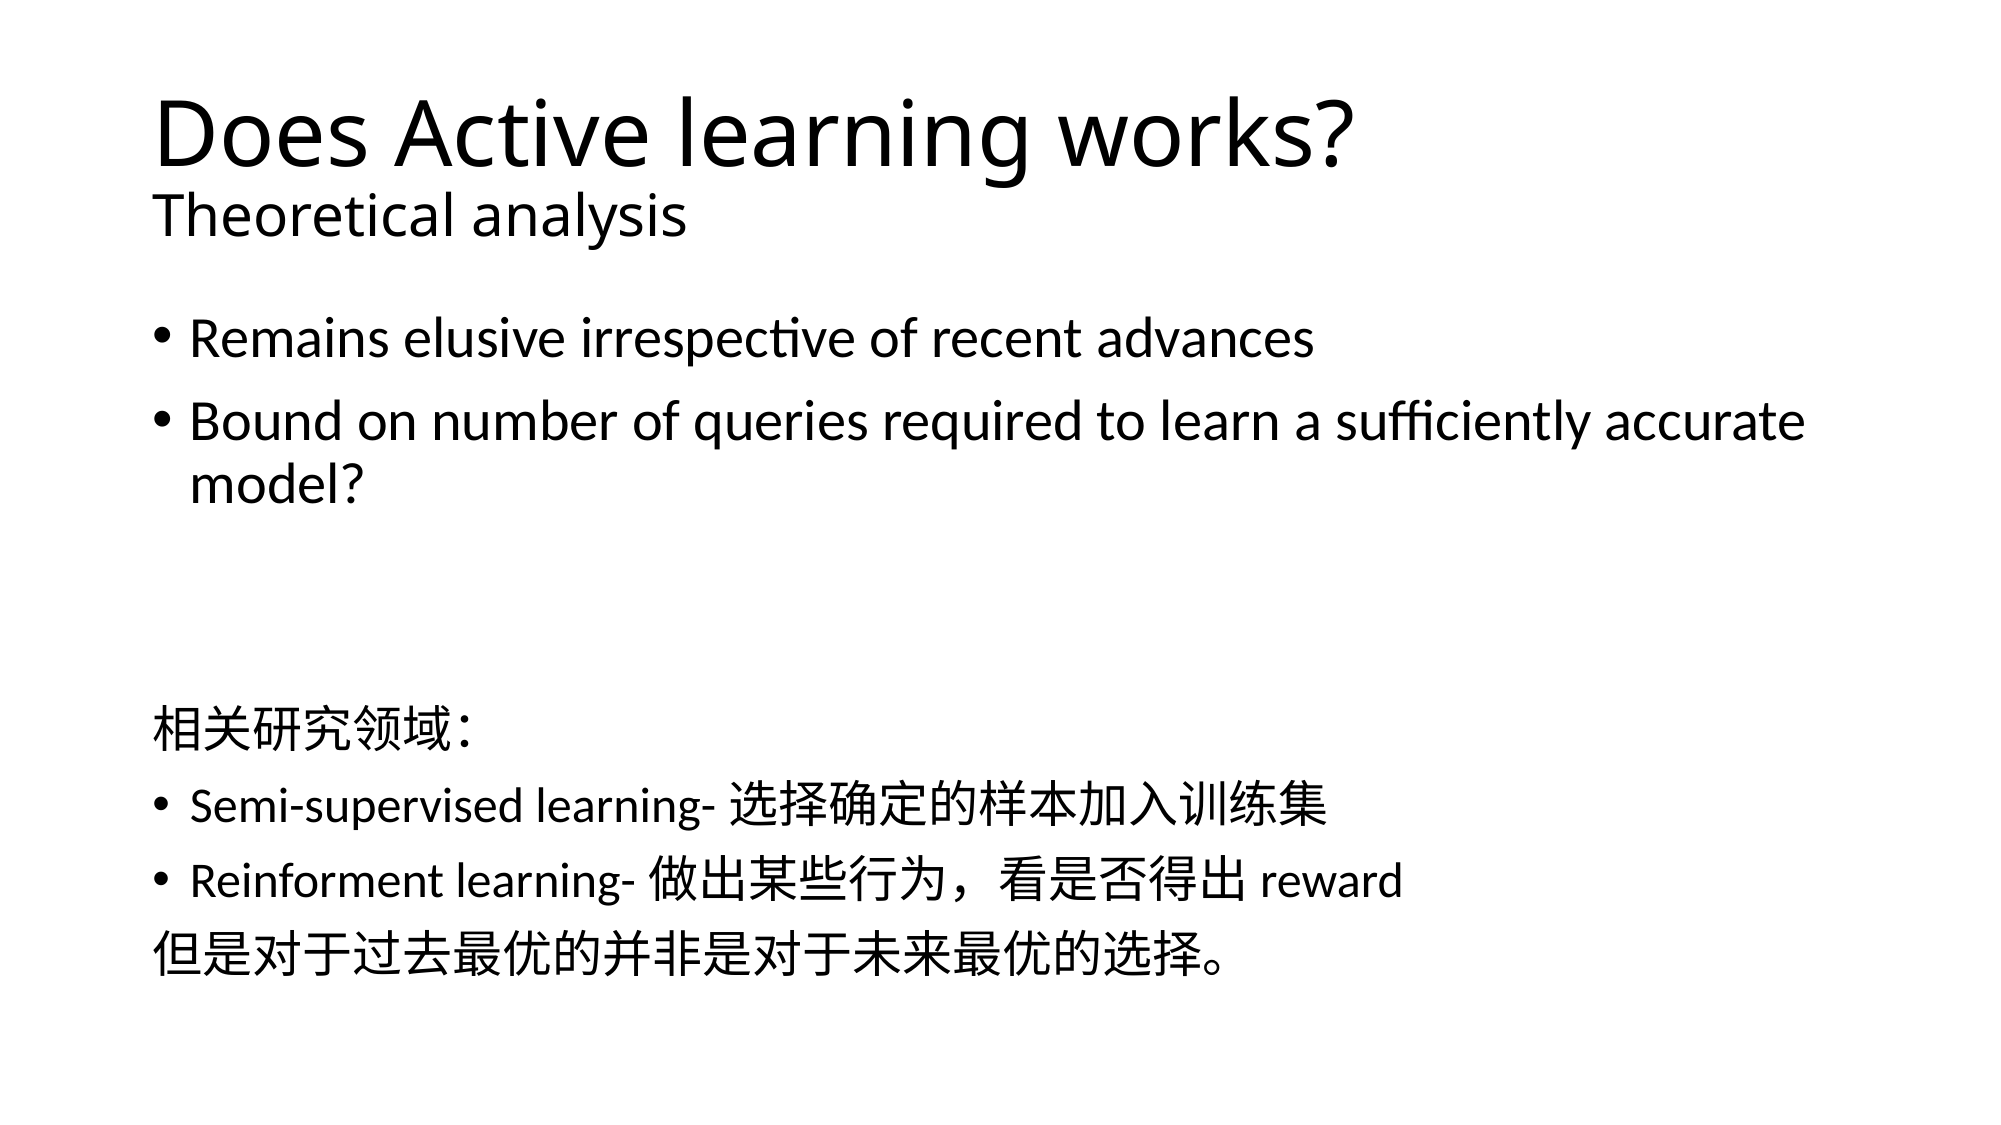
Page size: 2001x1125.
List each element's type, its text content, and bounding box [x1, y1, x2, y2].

title Does Active learning works? Theoretical analysis [137, 59, 1863, 278]
list Remains elusive irrespective of recent advances Bound on number of queries required to learn a sufficiently accurate model? 相关研究领域： Semi-supervised learning-选择确定的样本加入训练集 Reinforment learning-做出某些行为，看是否得出reward 但是对于过去最优的并非是对于未来最优的选择。 [137, 299, 1863, 1014]
